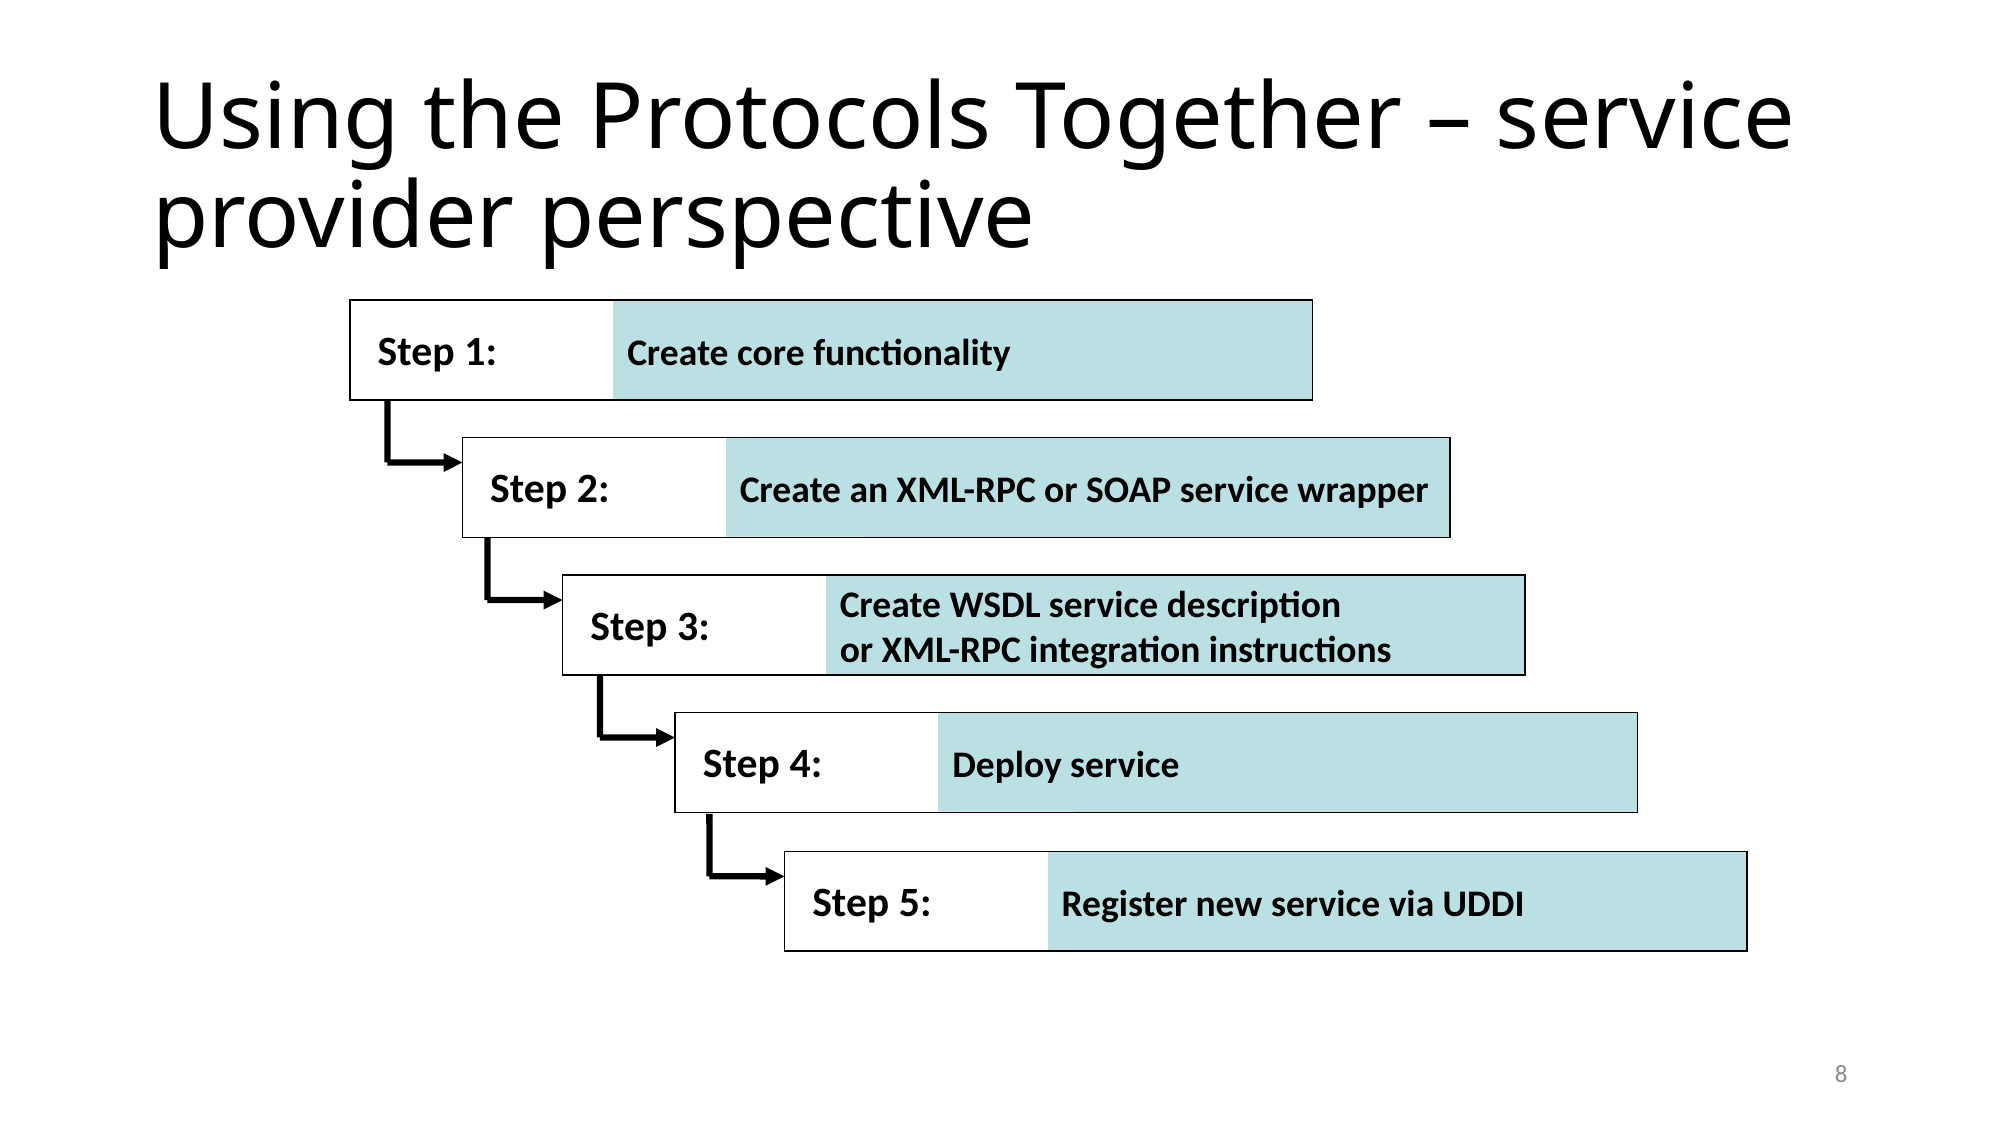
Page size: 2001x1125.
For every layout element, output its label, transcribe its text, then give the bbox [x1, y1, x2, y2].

slide_number 8 [1412, 1042, 1863, 1103]
text_box [601, 731, 676, 744]
text_box [349, 299, 1313, 400]
text_box [784, 851, 1747, 952]
title Using the Protocols Together – service provider perspective [137, 59, 1863, 278]
text_box [388, 456, 463, 469]
text_box [674, 712, 1638, 813]
text_box [488, 593, 563, 607]
text_box [710, 870, 785, 883]
text_box [562, 575, 1525, 675]
text_box [462, 437, 1450, 538]
